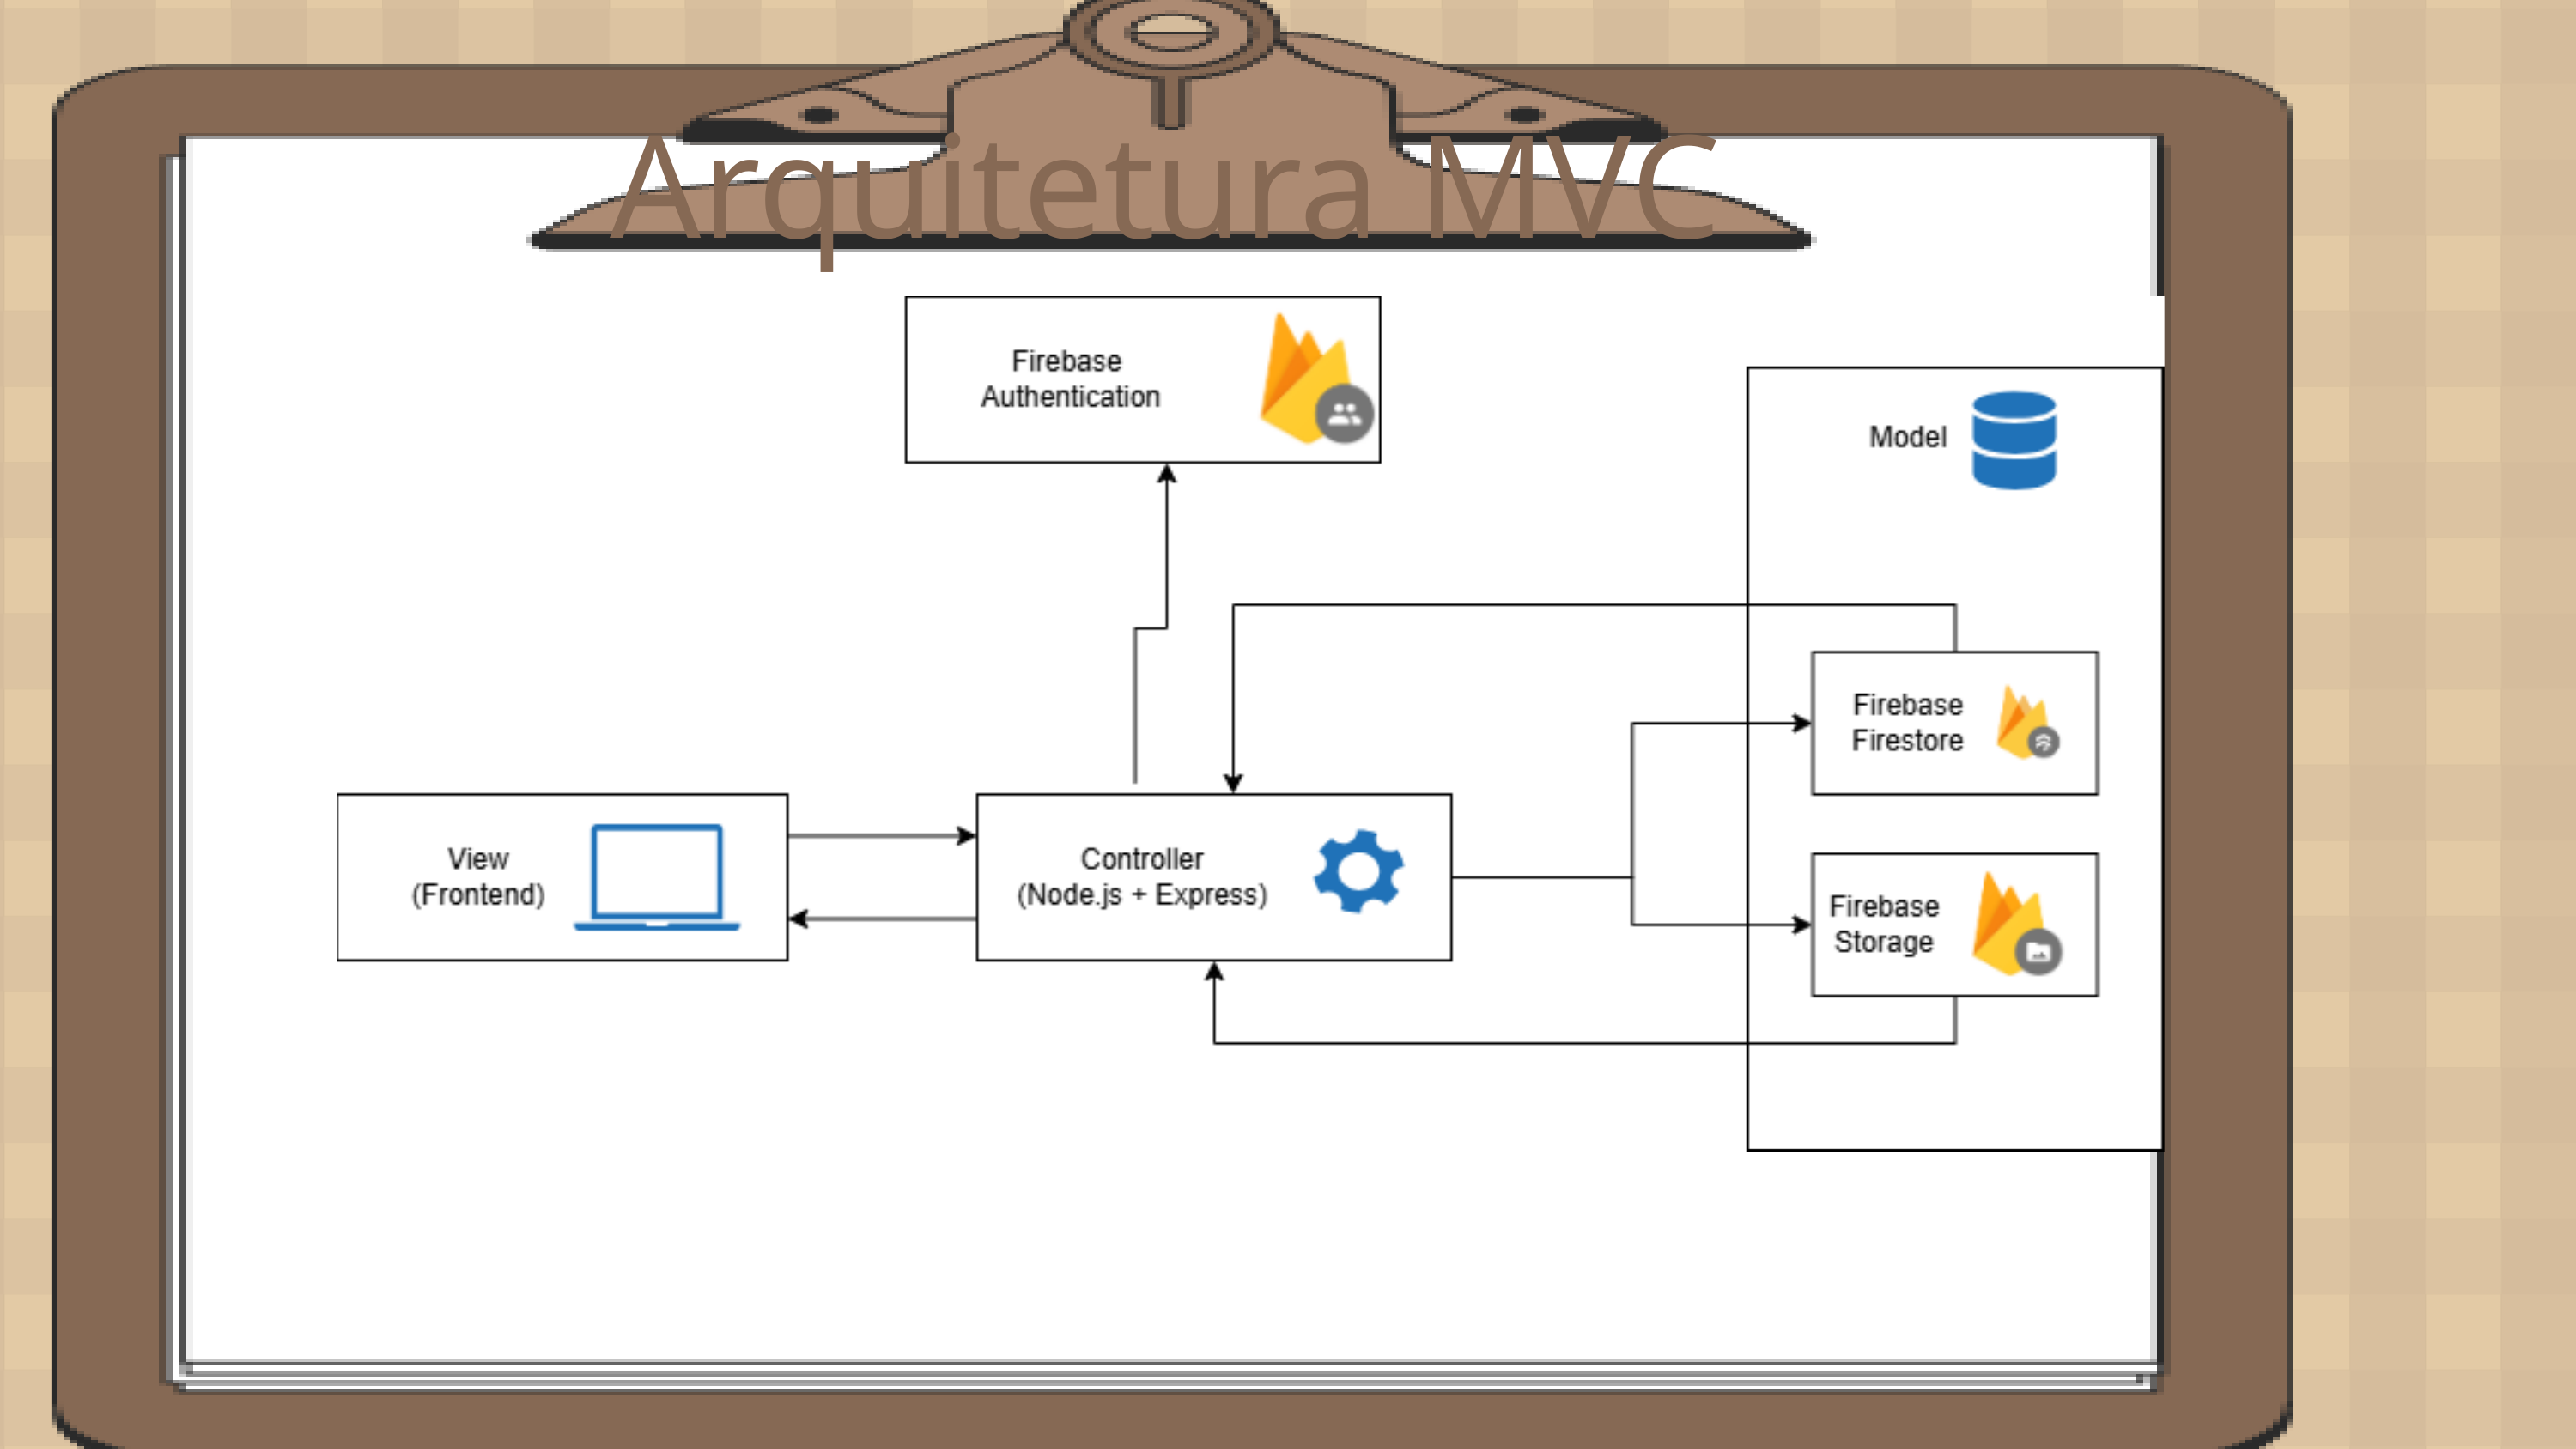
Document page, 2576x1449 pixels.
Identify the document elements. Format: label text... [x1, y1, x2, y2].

text_box Arquitetura MVC [337, 100, 1996, 268]
text_box [2293, 0, 2576, 1449]
text_box [0, 0, 51, 1449]
text_box [337, 296, 2165, 1153]
text_box [51, 0, 2293, 1449]
